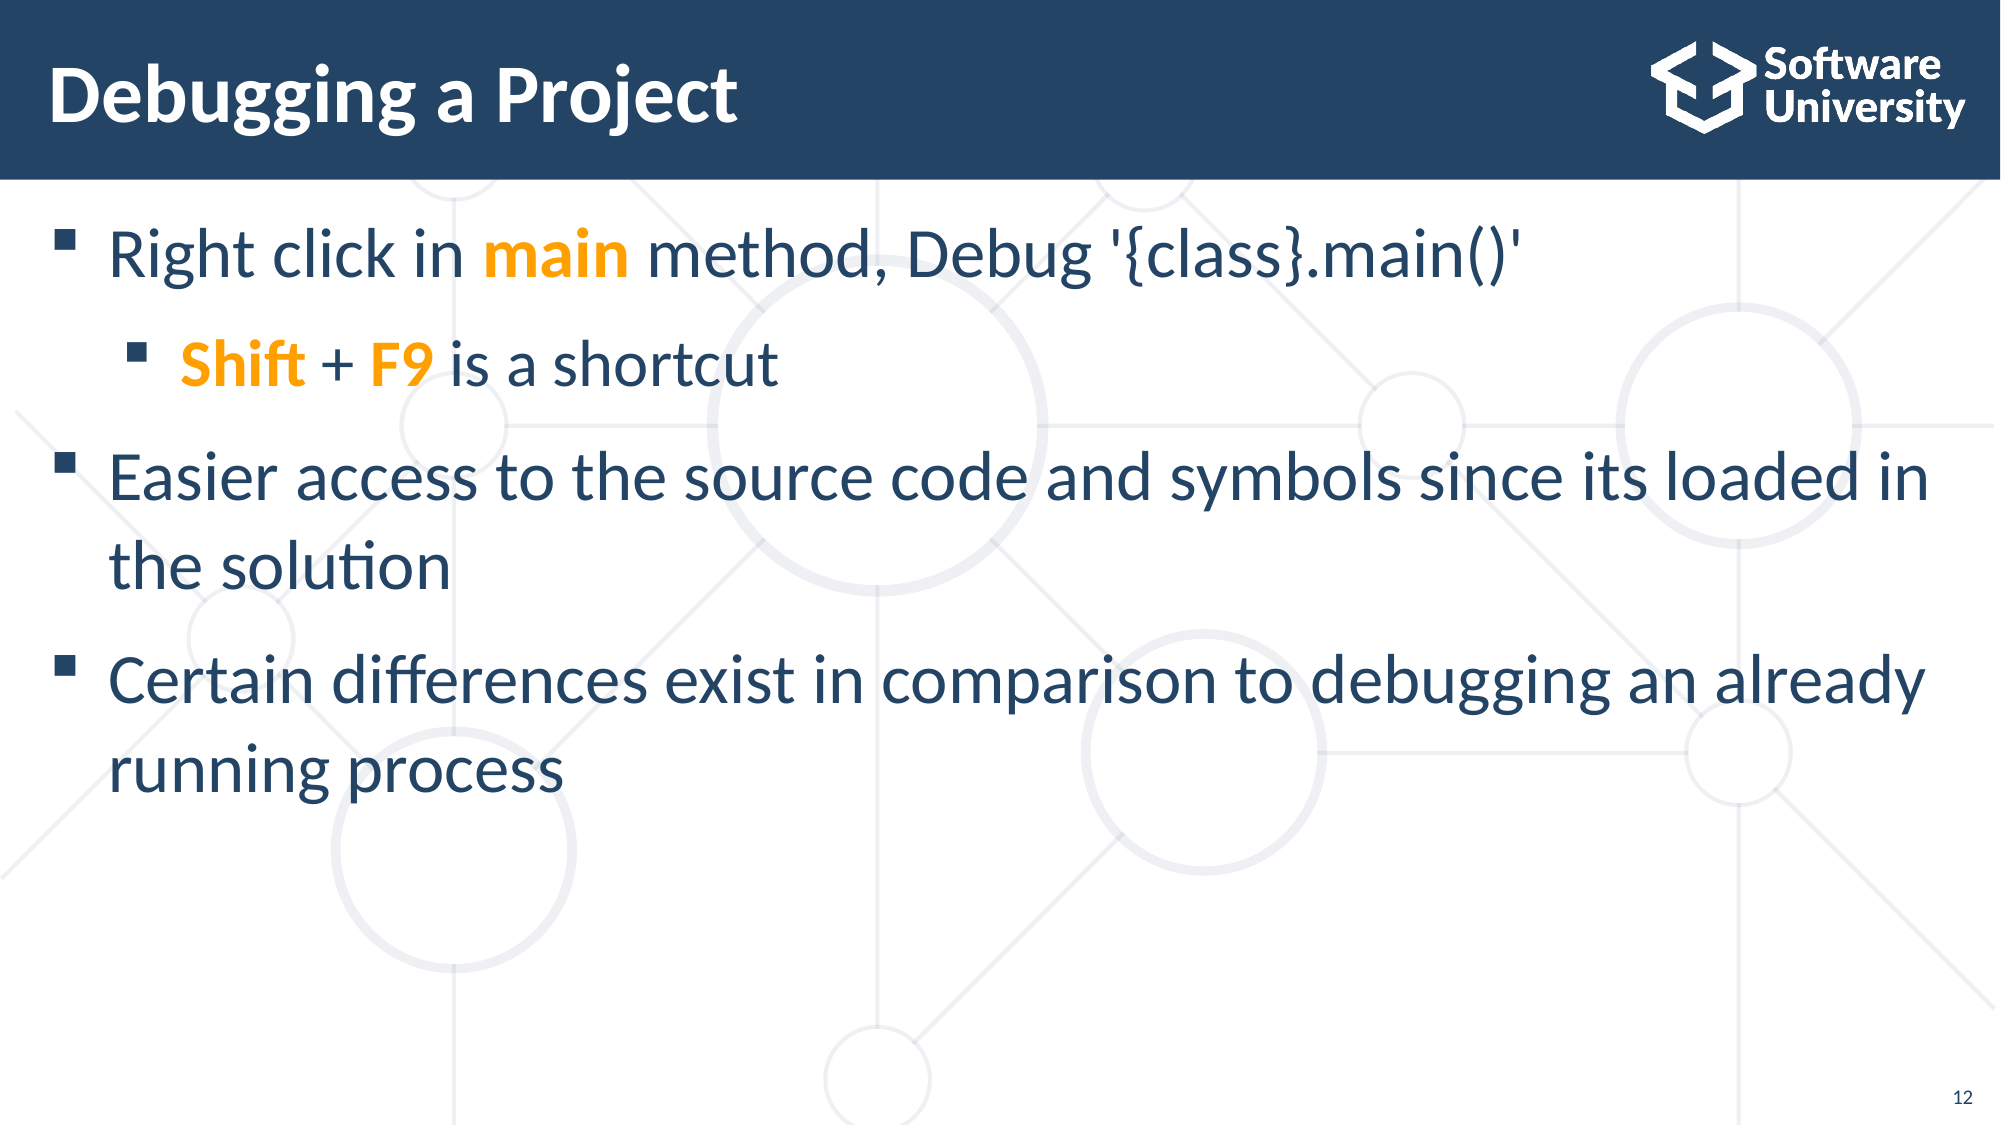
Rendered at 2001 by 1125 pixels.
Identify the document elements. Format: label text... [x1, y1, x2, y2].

slide_number 12 [1927, 1067, 1989, 1117]
list Right click in main method, Debug '{class}.main()' Shift + F9 is a shortcut Easier access to the source code and symbols since its loaded in the solution Certain differences exist in comparison to debugging an already running process [31, 196, 1970, 1050]
title Debugging a Project [31, 16, 1625, 162]
picture [1651, 41, 1966, 134]
